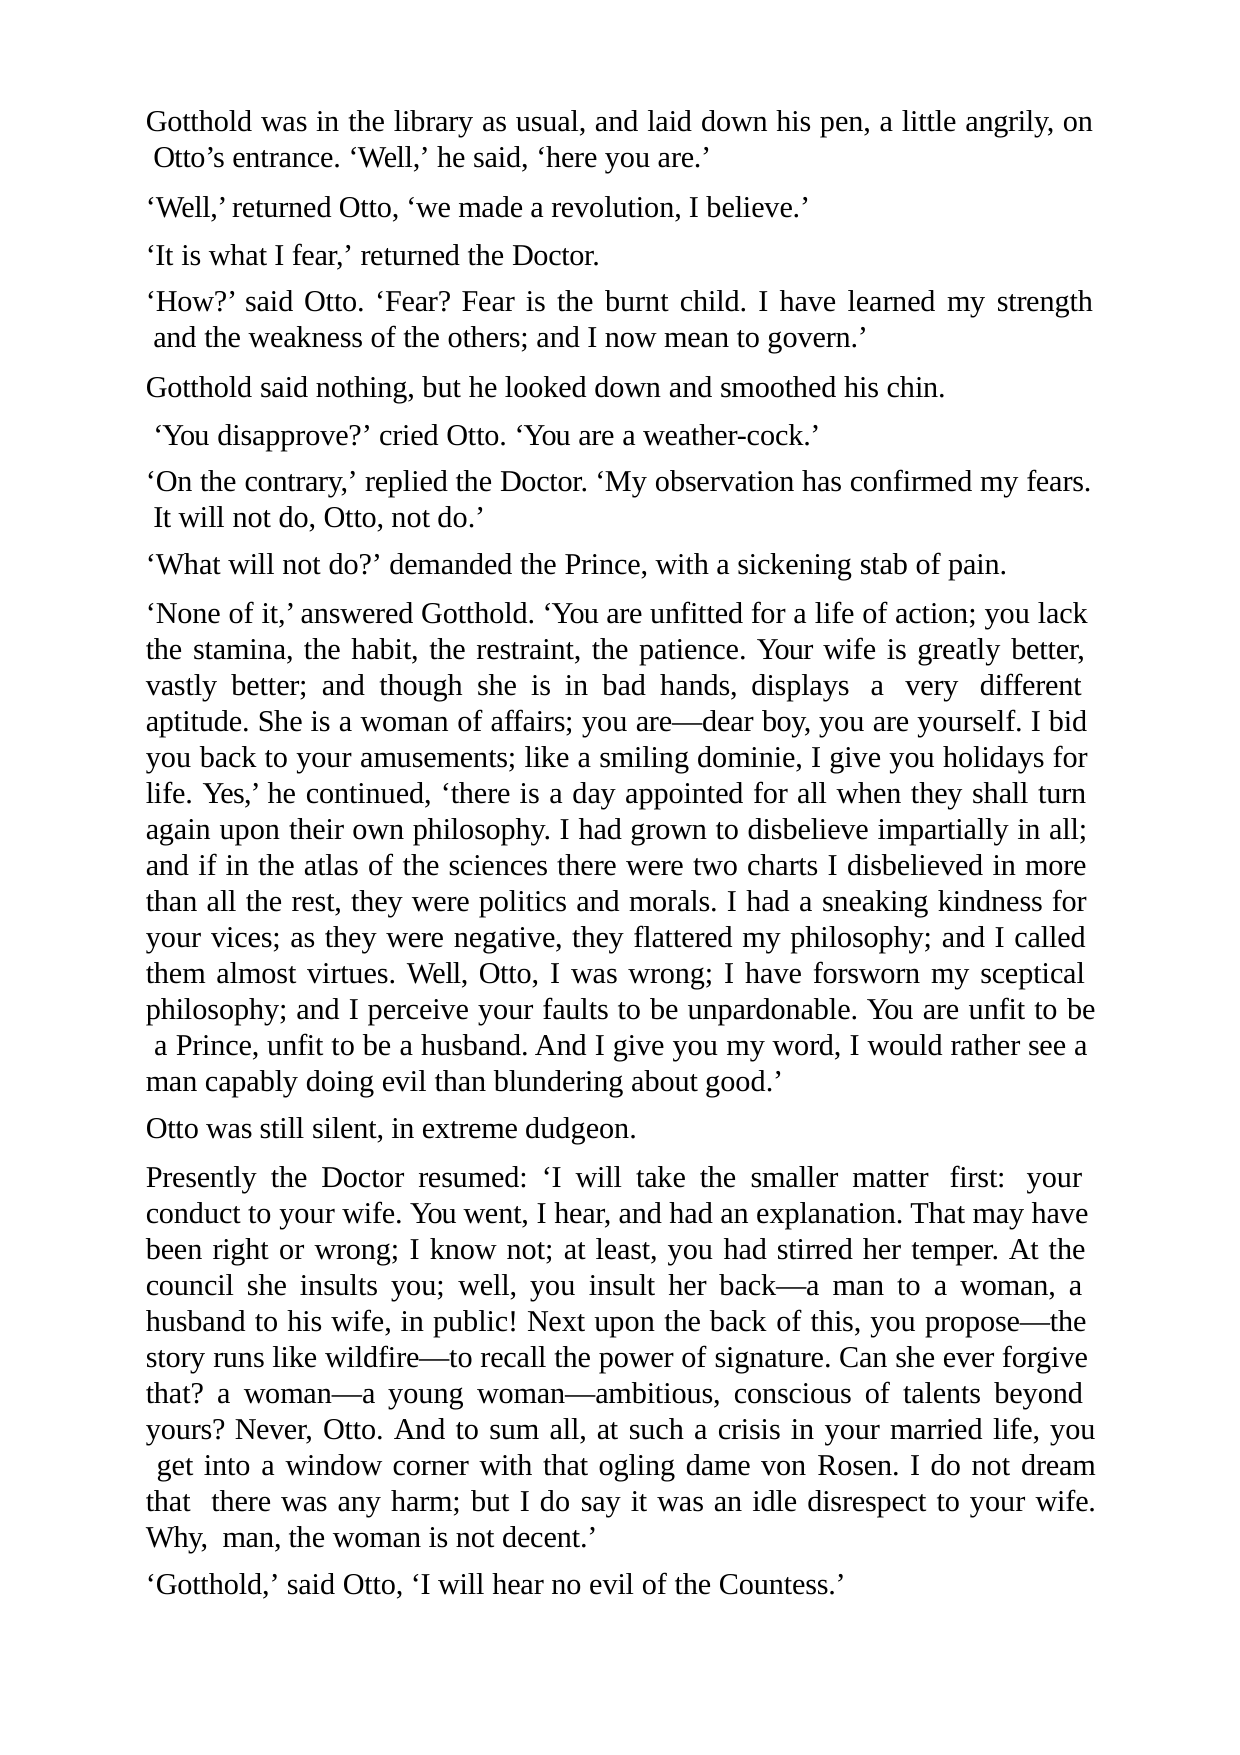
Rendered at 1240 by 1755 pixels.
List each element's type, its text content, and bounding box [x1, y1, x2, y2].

text_box Gotthold was in the library as usual, and laid down his pen, a little angrily, on Otto’s entrance. ‘Well,’ he said, ‘here you are.’ ‘Well,’ returned Otto, ‘we made a revolution, I believe.’ ‘It is what I fear,’ returned the Doctor. ‘How?’ said Otto. ‘Fear? Fear is the burnt child. I have learned my strength and the weakness of the others; and I now mean to govern.’ Gotthold said nothing, but he looked down and smoothed his chin. ‘You disapprove?’ cried Otto. ‘You are a weather-cock.’ ‘On the contrary,’ replied the Doctor. ‘My observation has confirmed my fears. It will not do, Otto, not do.’ ‘What will not do?’ demanded the Prince, with a sickening stab of pain. ‘None of it,’ answered Gotthold. ‘You are unfitted for a life of action; you lack the stamina, the habit, the restraint, the patience. Your wife is greatly better, vastly better; and though she is in bad hands, displays a very different aptitude. She is a woman of affairs; you are—dear boy, you are yourself. I bid you back to your amusements; like a smiling dominie, I give you holidays for life. Yes,’ he continued, ‘there is a day appointed for all when they shall turn again upon their own philosophy. I had grown to disbelieve impartially in all; and if in the atlas of the sciences there were two charts I disbelieved in more than all the rest, they were politics and morals. I had a sneaking kindness for your vices; as they were negative, they flattered my philosophy; and I called them almost virtues. Well, Otto, I was wrong; I have forsworn my sceptical philosophy; and I perceive your faults to be unpardonable. You are unfit to be a Prince, unfit to be a husband. And I give you my word, I would rather see a man capably doing evil than blundering about good.’ Otto was still silent, in extreme dudgeon. Presently the Doctor resumed: ‘I will take the smaller matter first: your conduct to your wife. You went, I hear, and had an explanation. That may have been right or wrong; I know not; at least, you had stirred her temper. At the council she insults you; well, you insult her back—a man to a woman, a husband to his wife, in public! Next upon the back of this, you propose—the story runs like wildfire—to recall the power of signature. Can she ever forgive that? a woman—a young woman—ambitious, conscious of talents beyond yours? Never, Otto. And to sum all, at such a crisis in your married life, you get into a window corner with that ogling dame von Rosen. I do not dream that there was any harm; but I do say it was an idle disrespect to your wife. Why, man, the woman is not decent.’ ‘Gotthold,’ said Otto, ‘I will hear no evil of the Countess.’ [143, 98, 1097, 1601]
